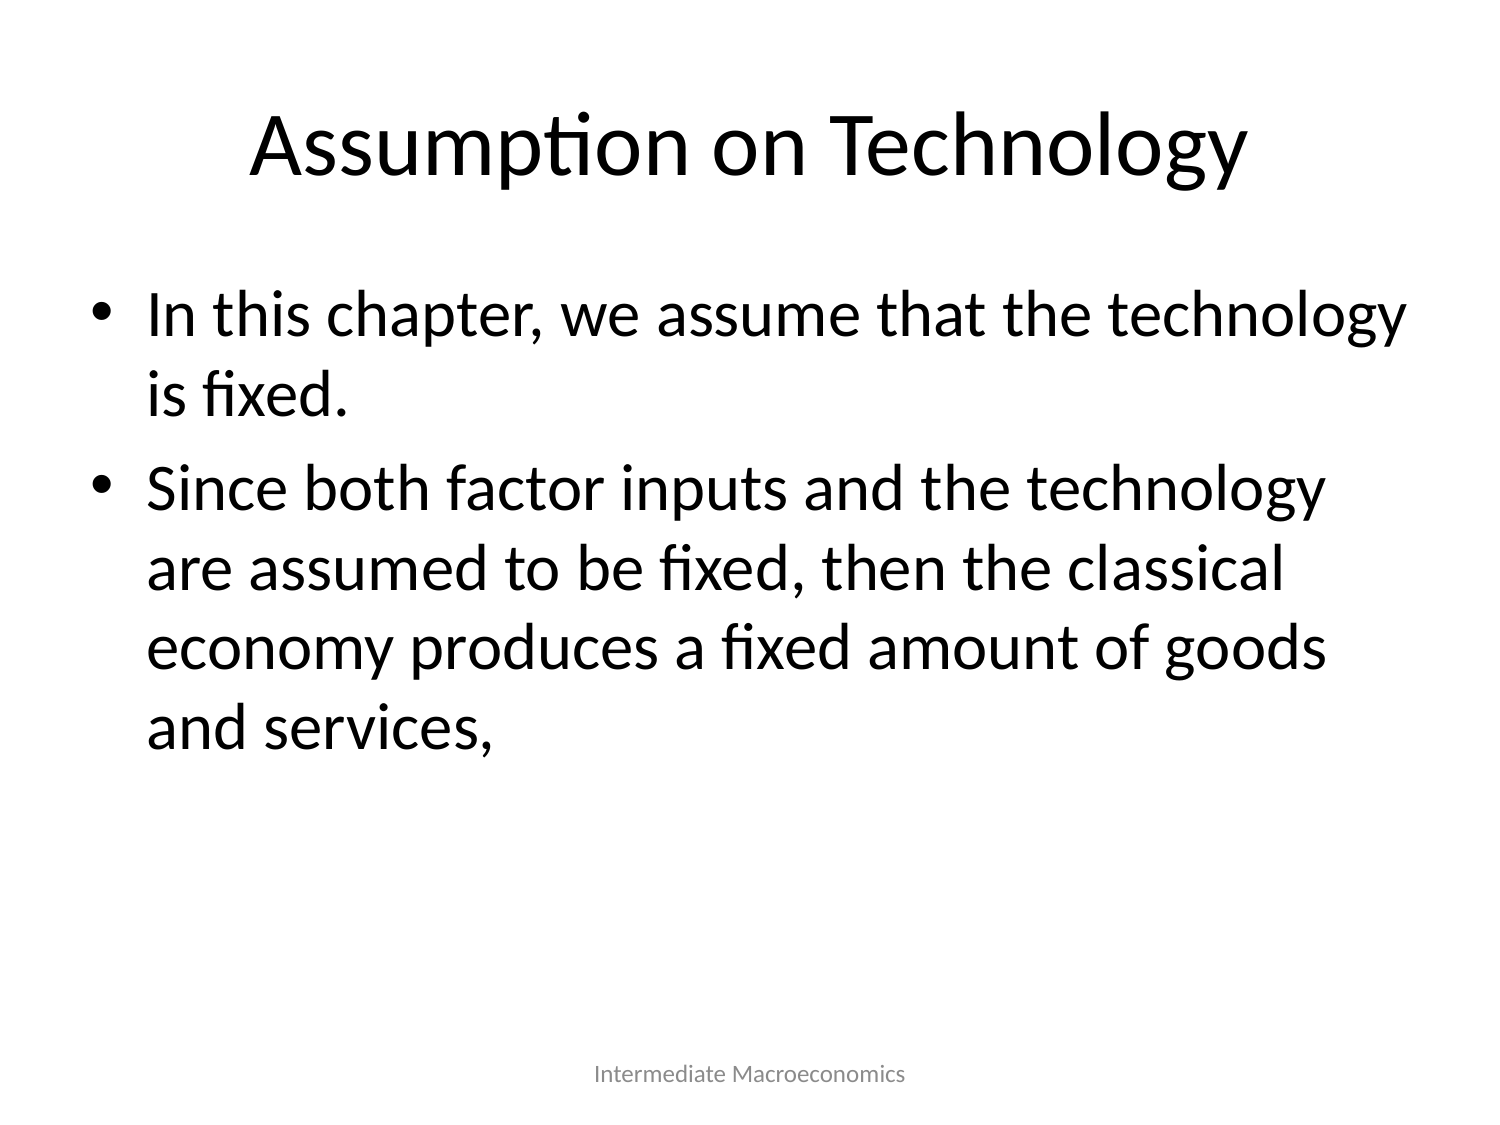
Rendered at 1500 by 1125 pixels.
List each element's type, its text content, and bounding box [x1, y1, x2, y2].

footer Intermediate Macroeconomics [512, 1042, 988, 1103]
title Assumption on Technology [75, 45, 1425, 233]
